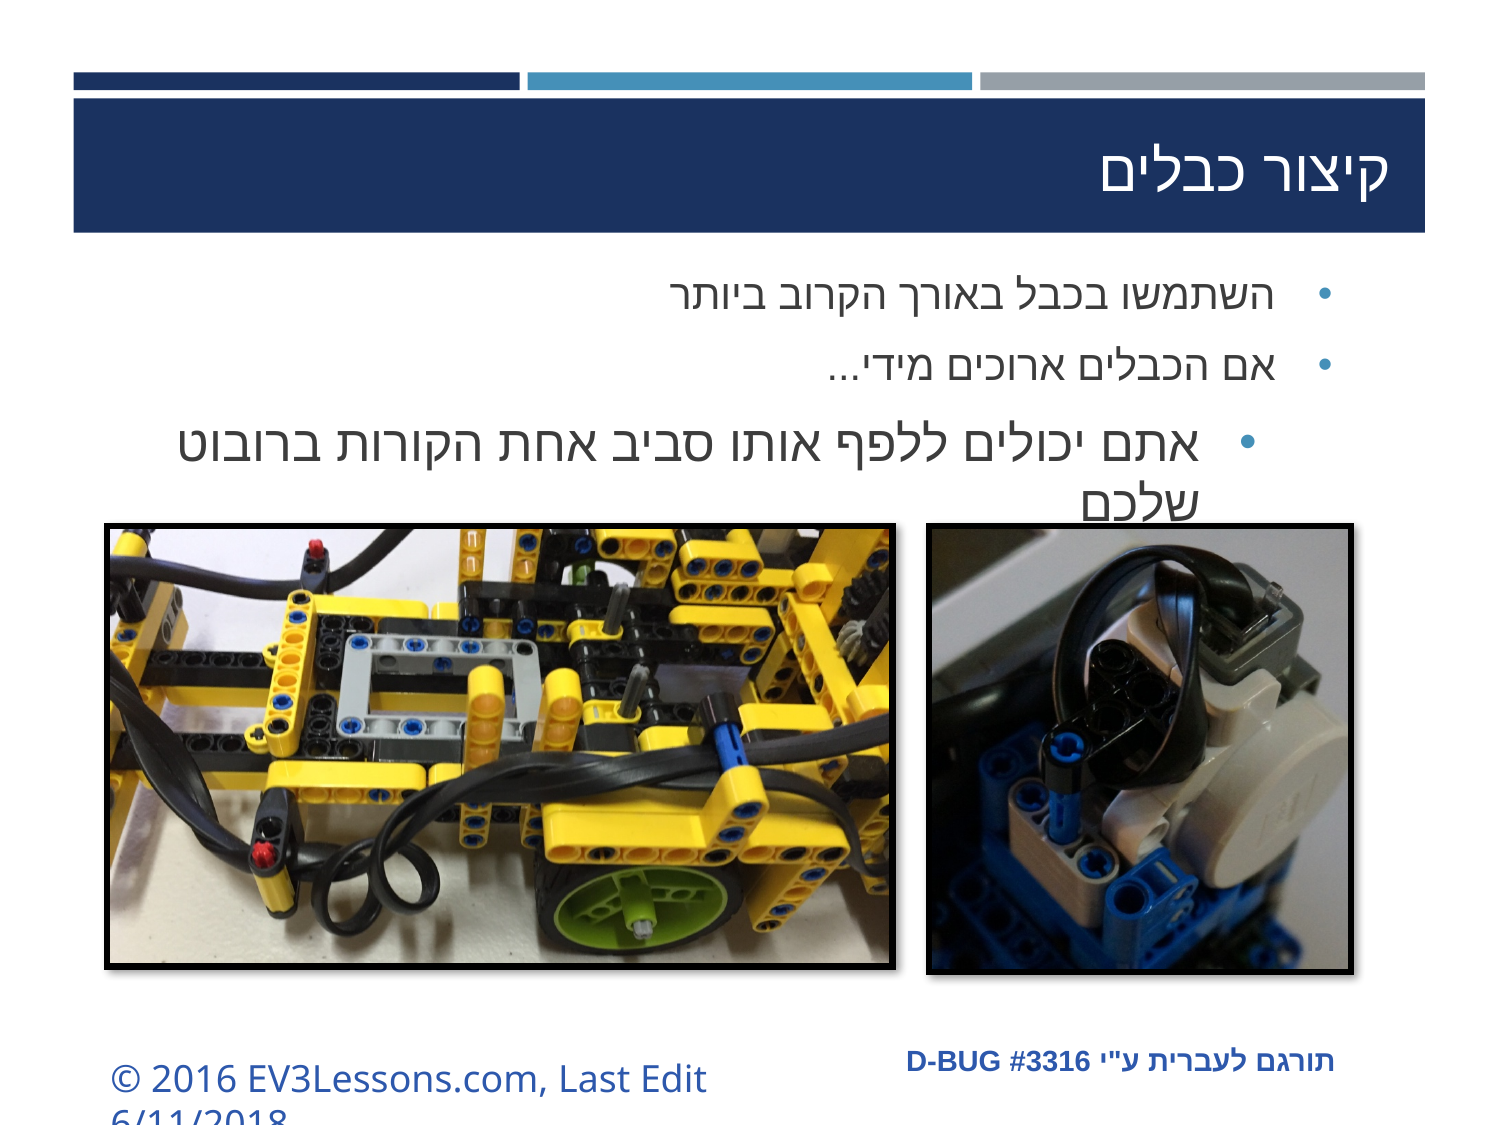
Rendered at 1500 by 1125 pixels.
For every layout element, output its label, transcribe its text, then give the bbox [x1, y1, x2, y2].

picture [110, 528, 890, 964]
picture [931, 528, 1349, 969]
list השתמשו בכבל באורך הקרוב ביותר אם הכבלים ארוכים מידי... אתם יכולים ללפף אותו סביב אחת הקורות ברובוט שלכם [75, 260, 1348, 1046]
text_box תורגם לעברית ע"י D-BUG #3316 [721, 1041, 1500, 1090]
footer © 2016 EV3Lessons.com, Last Edit 6/11/2018 [95, 1047, 895, 1108]
title קיצור כבלים [95, 112, 1406, 211]
